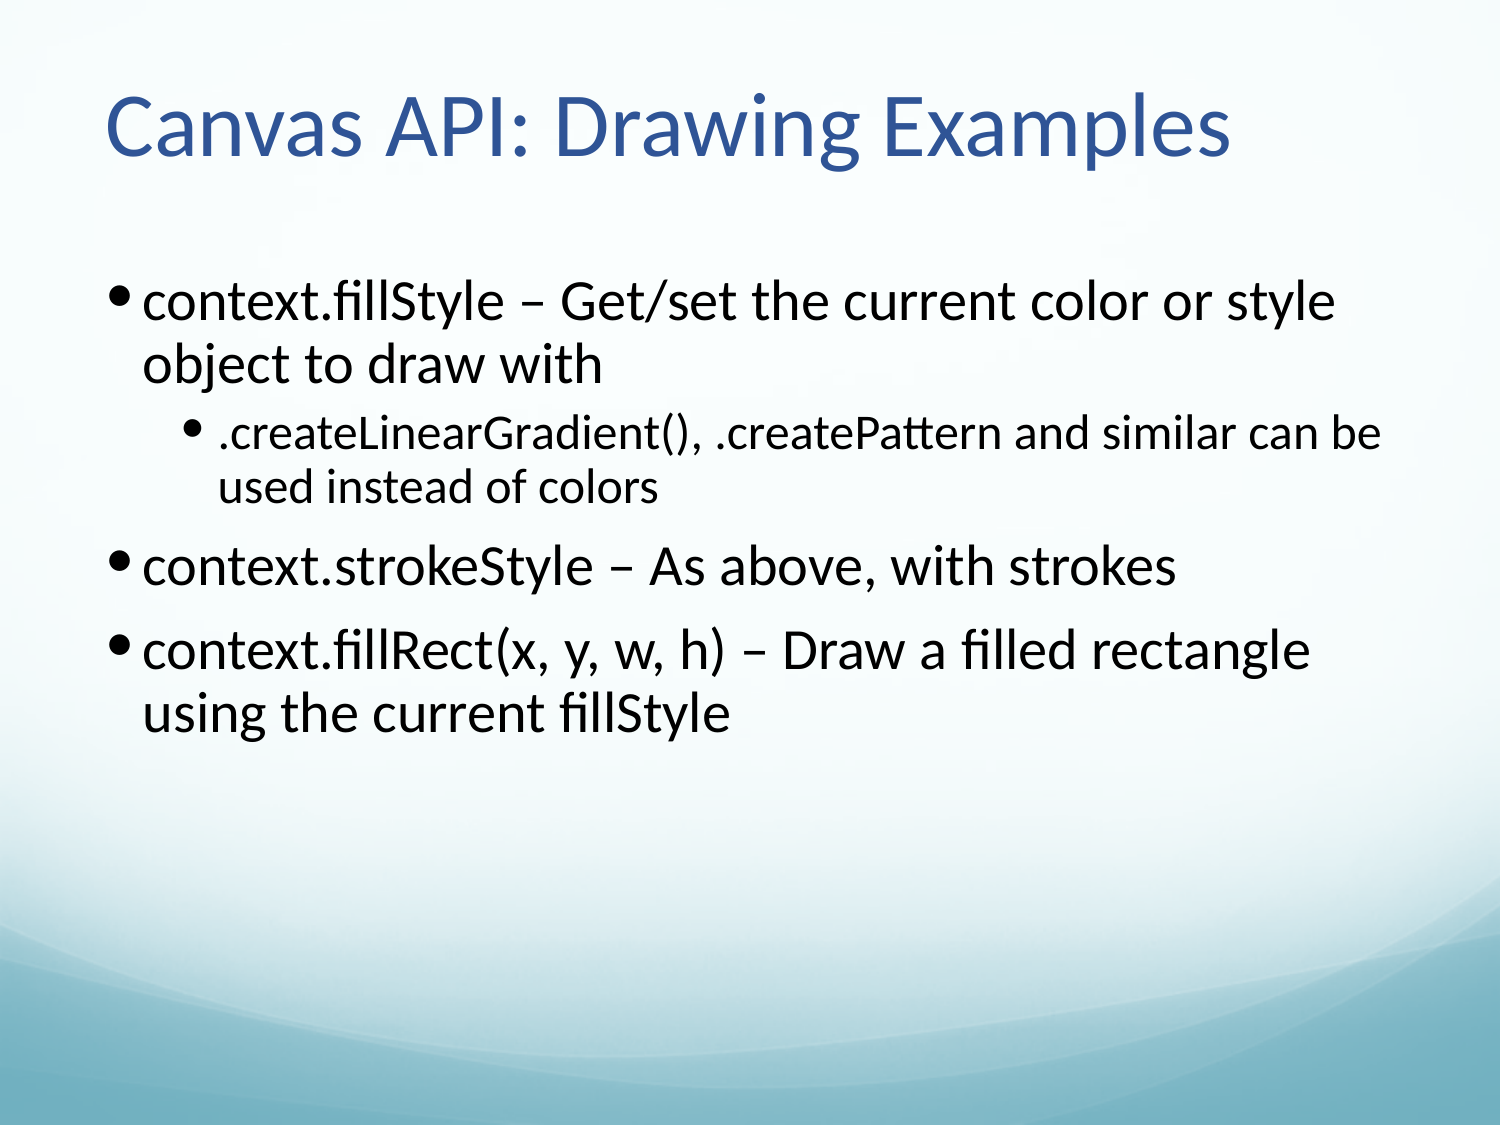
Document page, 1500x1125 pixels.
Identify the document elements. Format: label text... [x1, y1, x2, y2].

list context.fillStyle – Get/set the current color or style object to draw with .createLinearGradient(), .createPattern and similar can be used instead of colors context.strokeStyle – As above, with strokes context.fillRect(x, y, w, h) – Draw a filled rectangle using the current fillStyle [90, 262, 1410, 975]
title Canvas API: Drawing Examples [90, 17, 1410, 237]
